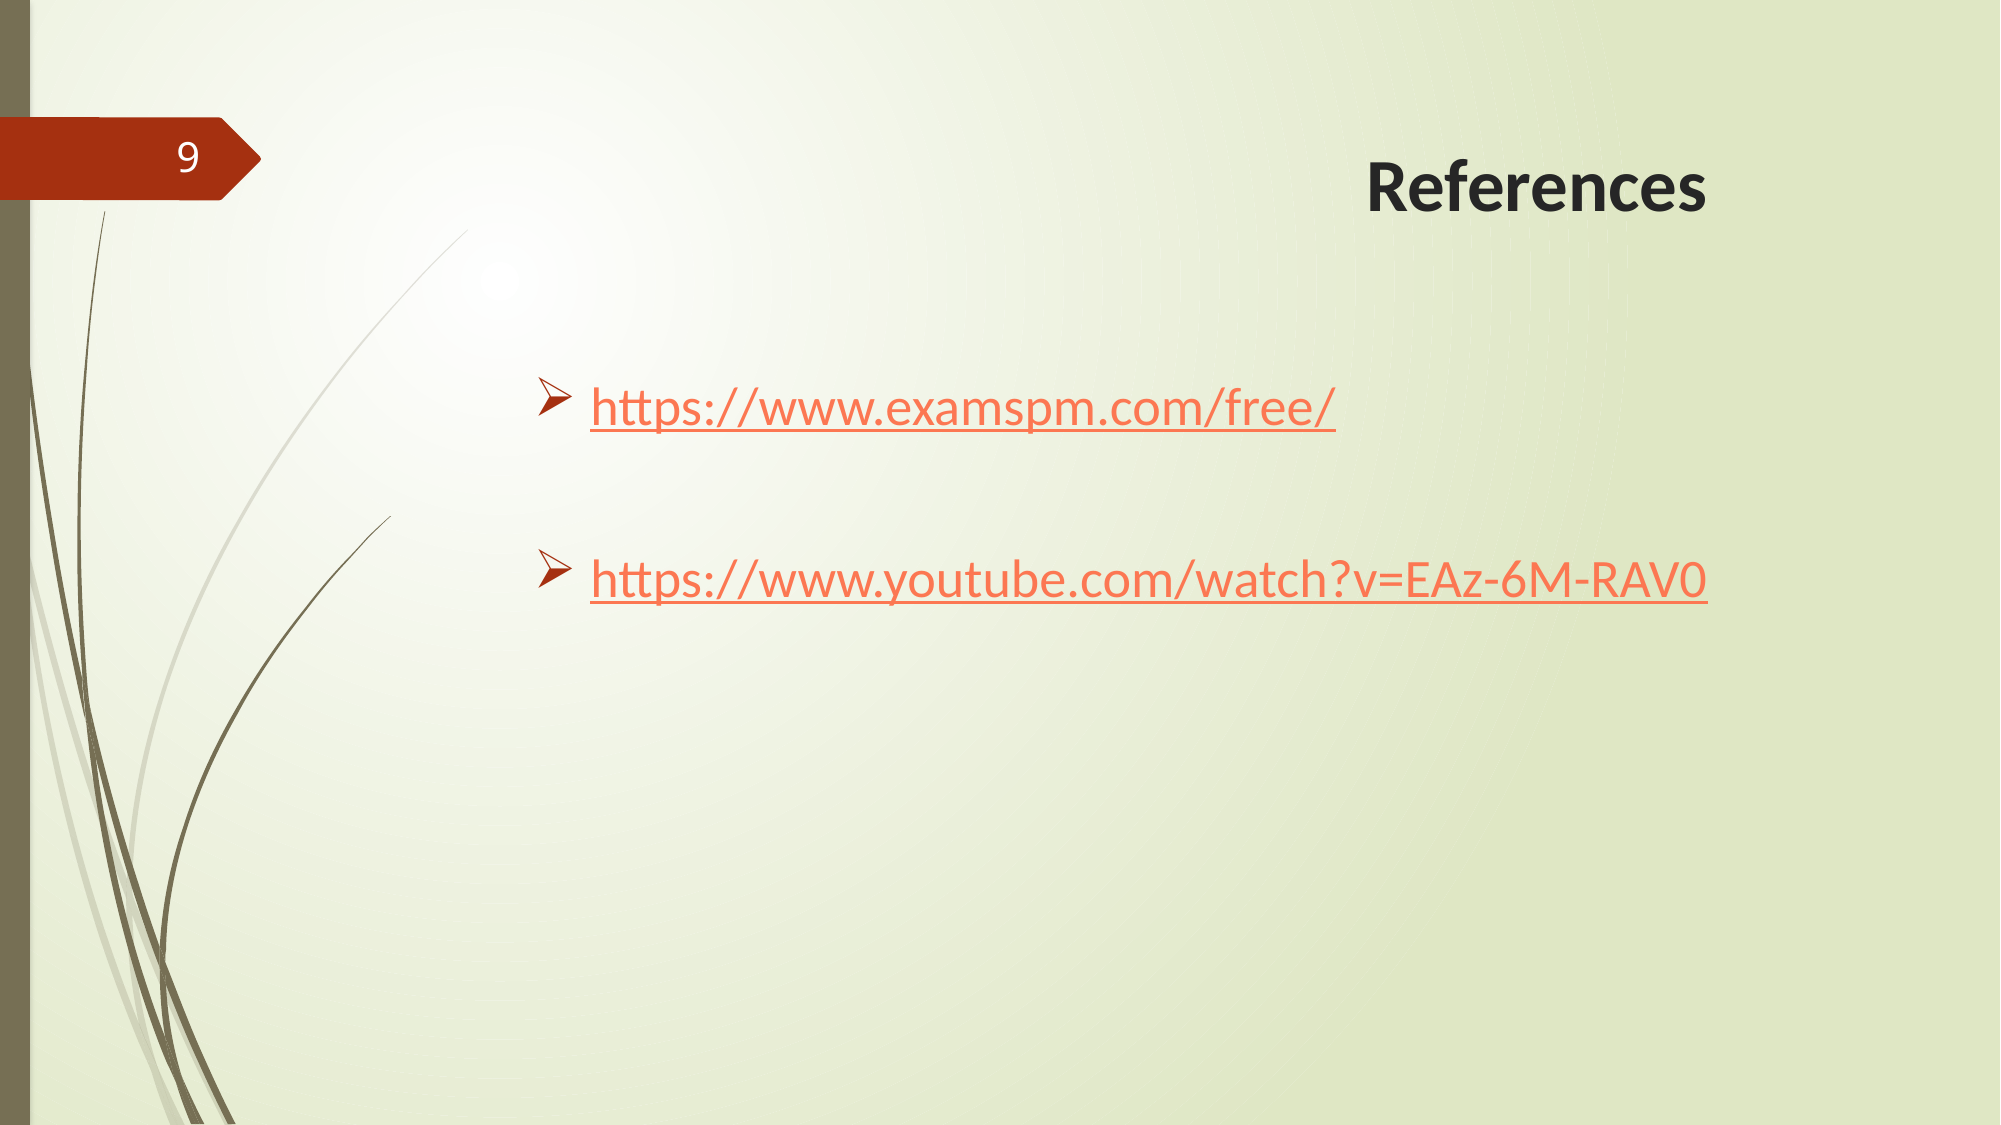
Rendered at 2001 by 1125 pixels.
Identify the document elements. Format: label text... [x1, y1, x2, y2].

title References [301, 129, 519, 340]
list https://www.examspm.com/free/ https://www.youtube.com/watch?v=EAz-6M-RAV0 [519, 105, 1982, 726]
slide_number 9 [87, 129, 216, 190]
